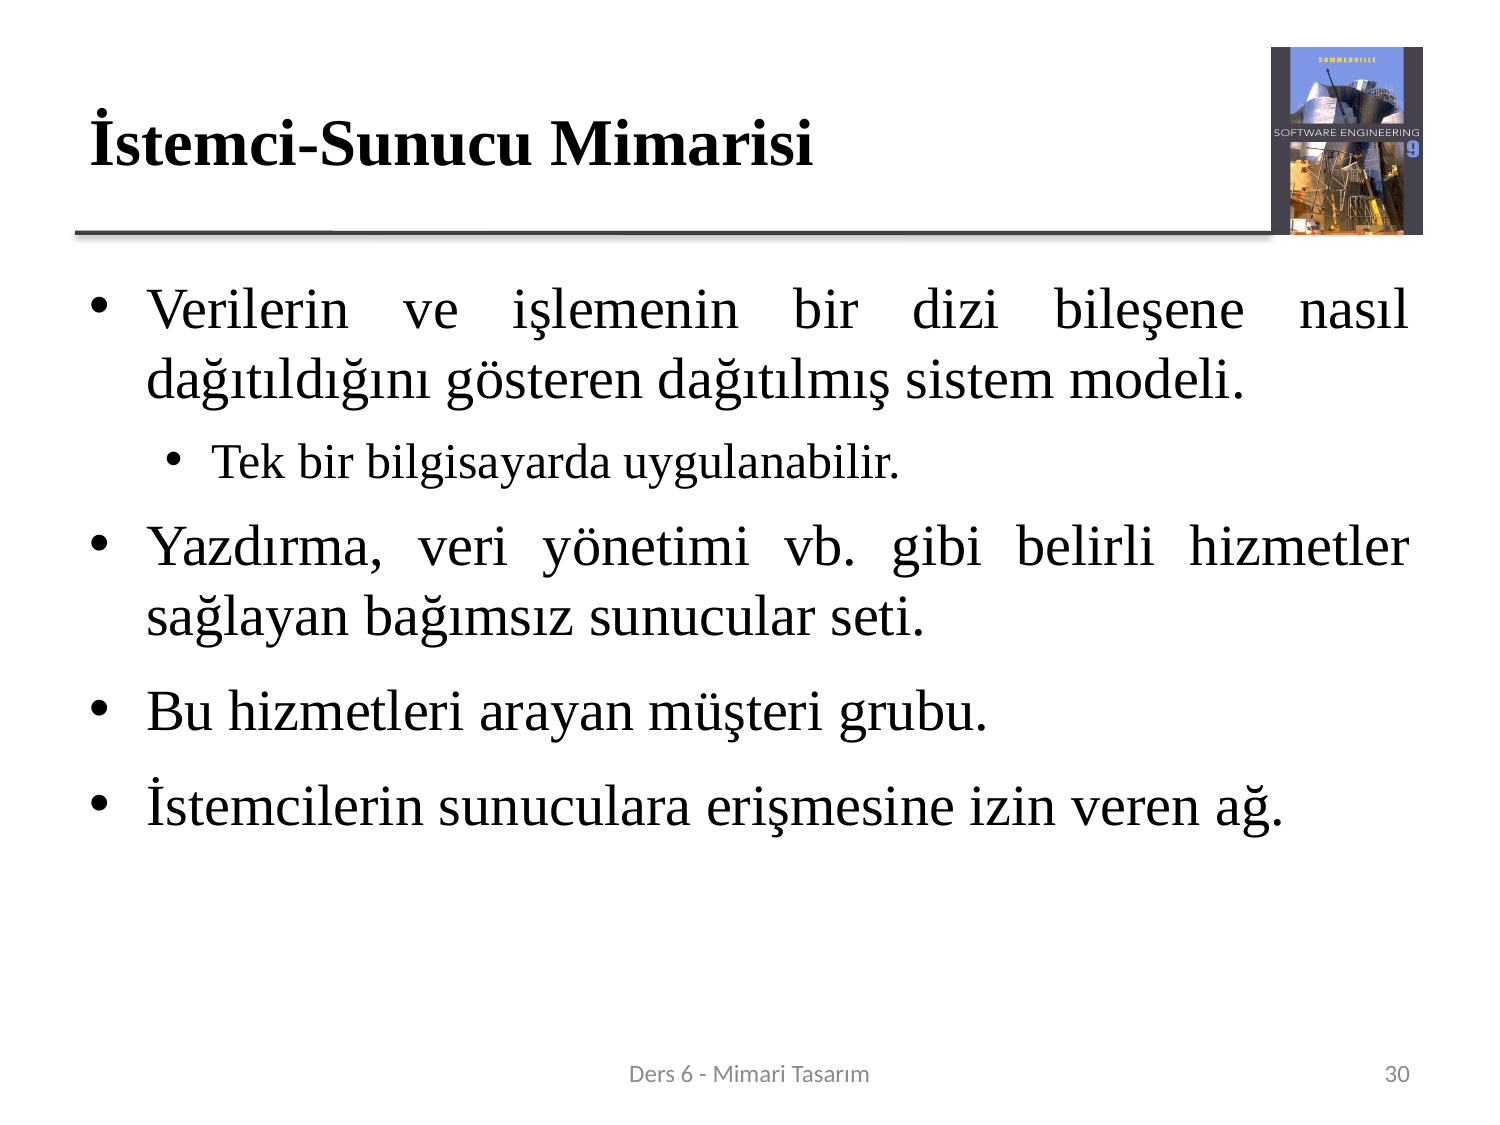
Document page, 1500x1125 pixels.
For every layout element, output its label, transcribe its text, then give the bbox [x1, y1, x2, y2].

list Verilerin ve işlemenin bir dizi bileşene nasıl dağıtıldığını gösteren dağıtılmış sistem modeli. Tek bir bilgisayarda uygulanabilir. Yazdırma, veri yönetimi vb. gibi belirli hizmetler sağlayan bağımsız sunucular seti. Bu hizmetleri arayan müşteri grubu. İstemcilerin sunuculara erişmesine izin veren ağ. [75, 262, 1425, 1005]
title İstemci-Sunucu Mimarisi [74, 44, 1272, 233]
footer Ders 6 - Mimari Tasarım [512, 1042, 988, 1103]
picture [1272, 47, 1423, 235]
slide_number 30 [1074, 1042, 1425, 1103]
